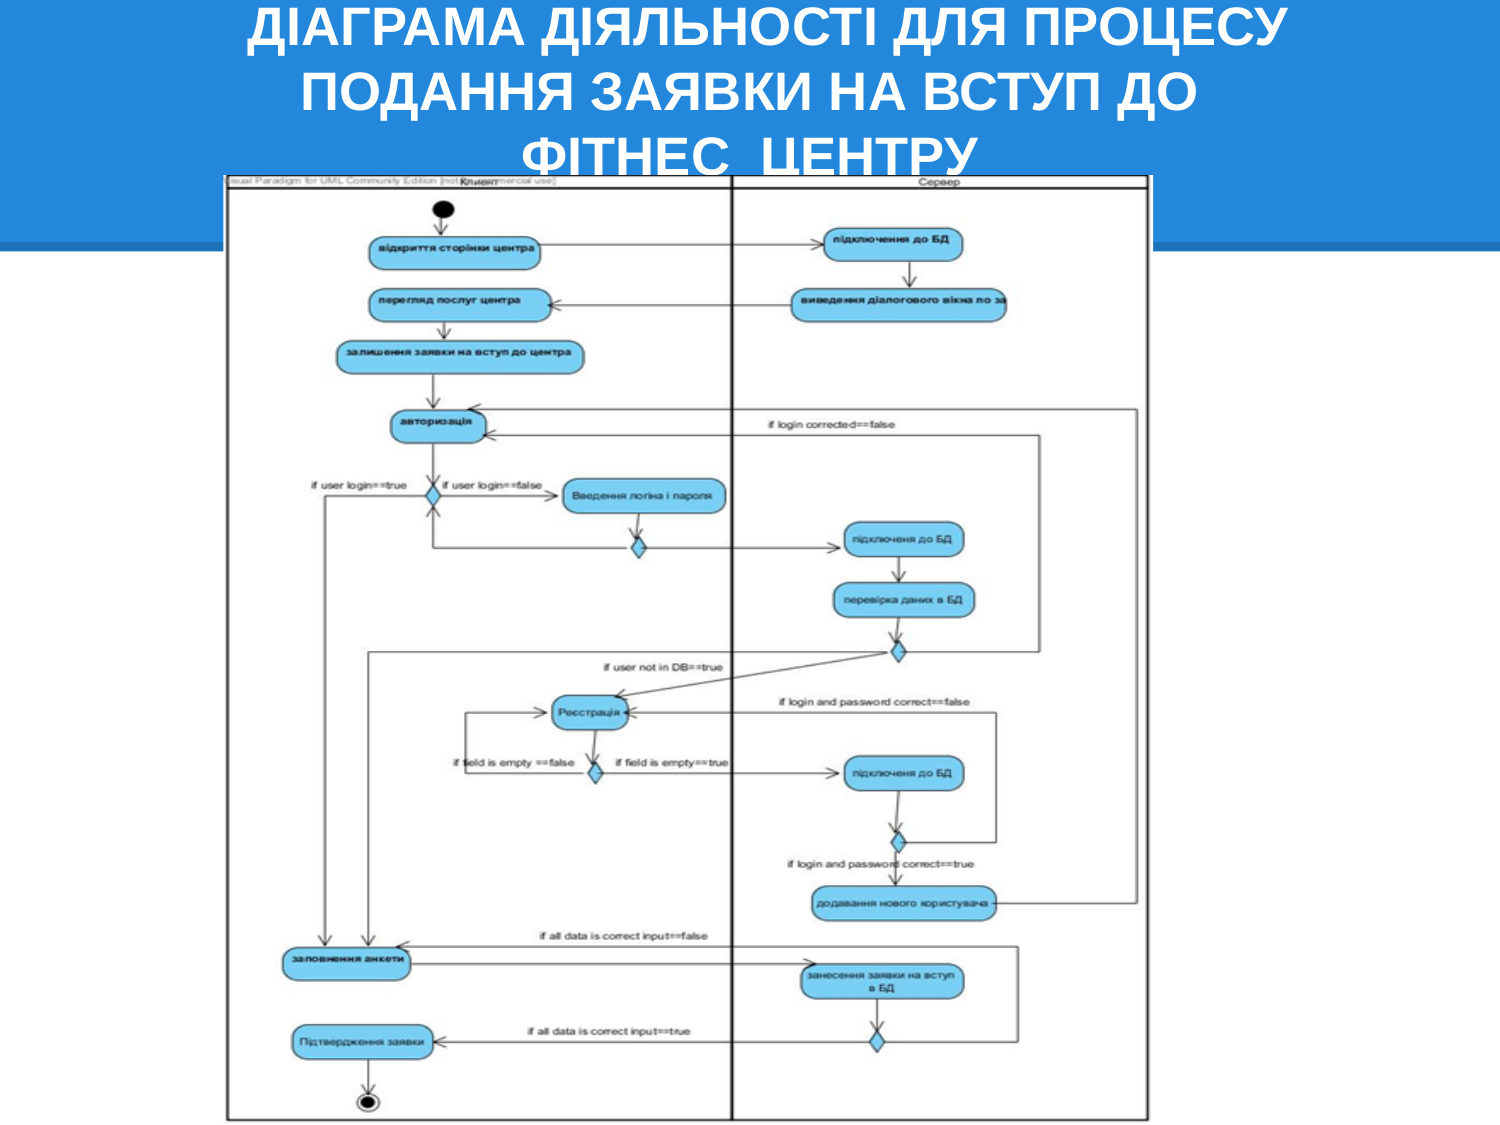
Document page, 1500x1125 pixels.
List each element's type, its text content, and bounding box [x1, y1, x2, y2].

text_box [223, 175, 1154, 1125]
title ДІАГРАМА ДІЯЛЬНОСТІ ДЛЯ ПРОЦЕСУ ПОДАННЯ ЗАЯВКИ НА ВСТУП ДО ФІТНЕС_ЦЕНТРУ [75, 14, 1425, 202]
